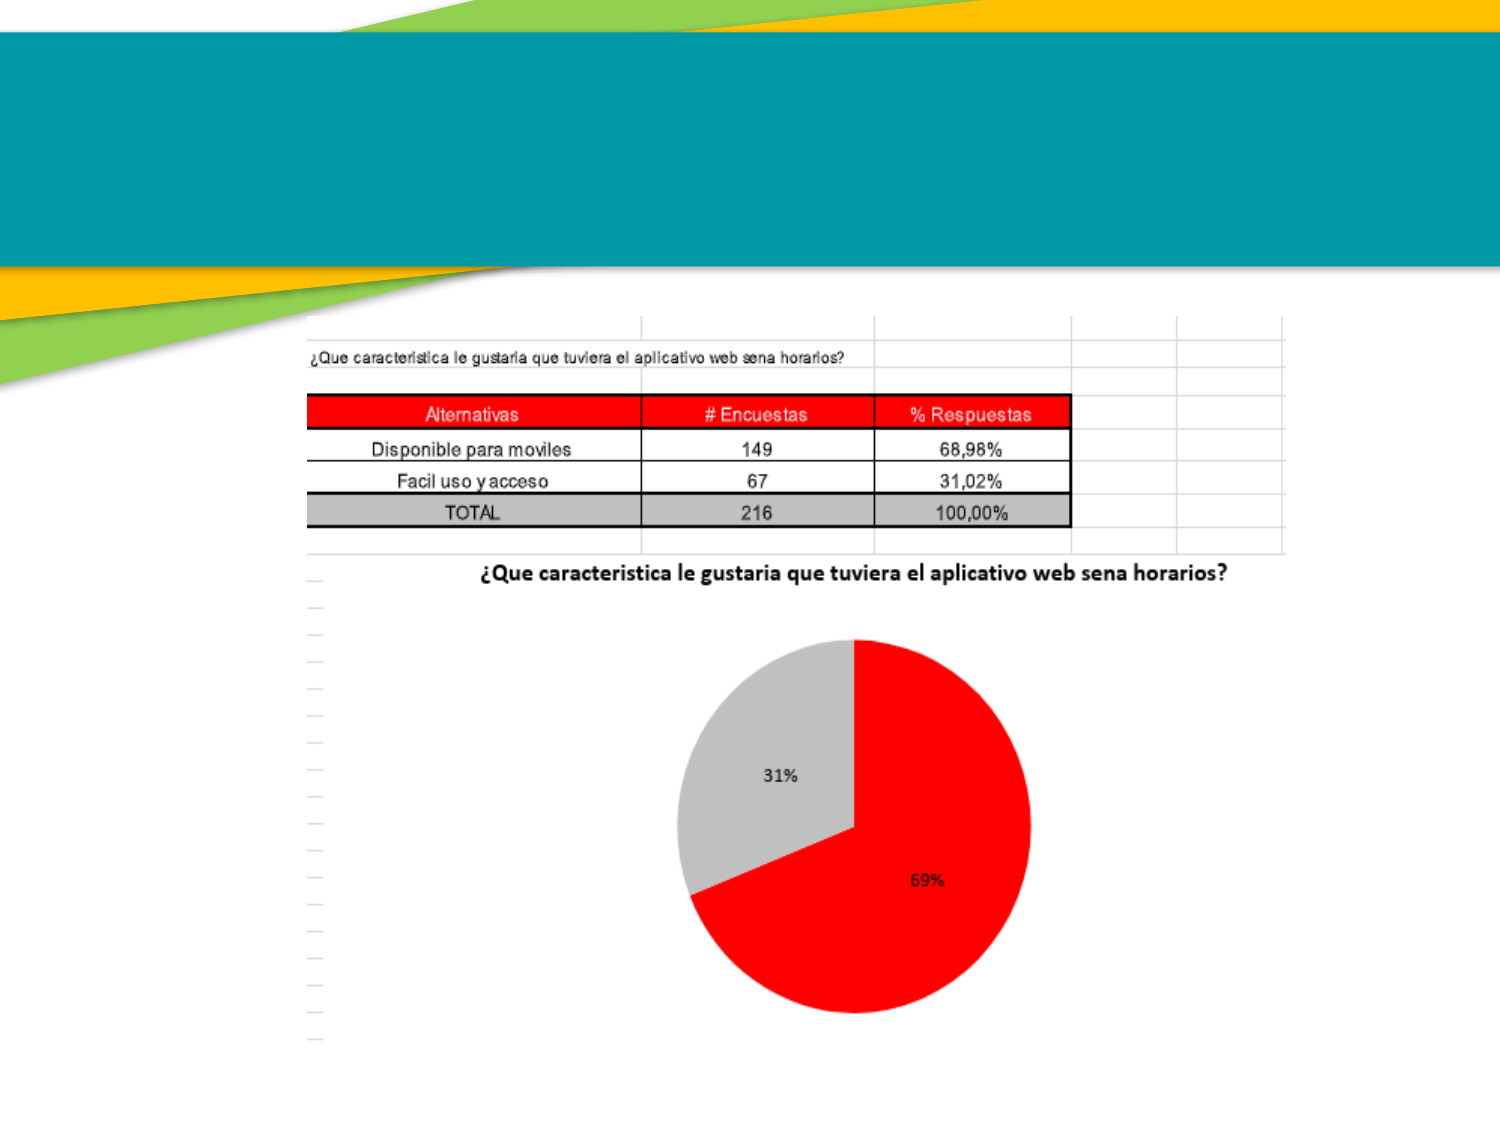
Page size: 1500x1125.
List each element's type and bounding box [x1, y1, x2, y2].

picture [306, 315, 1286, 1051]
